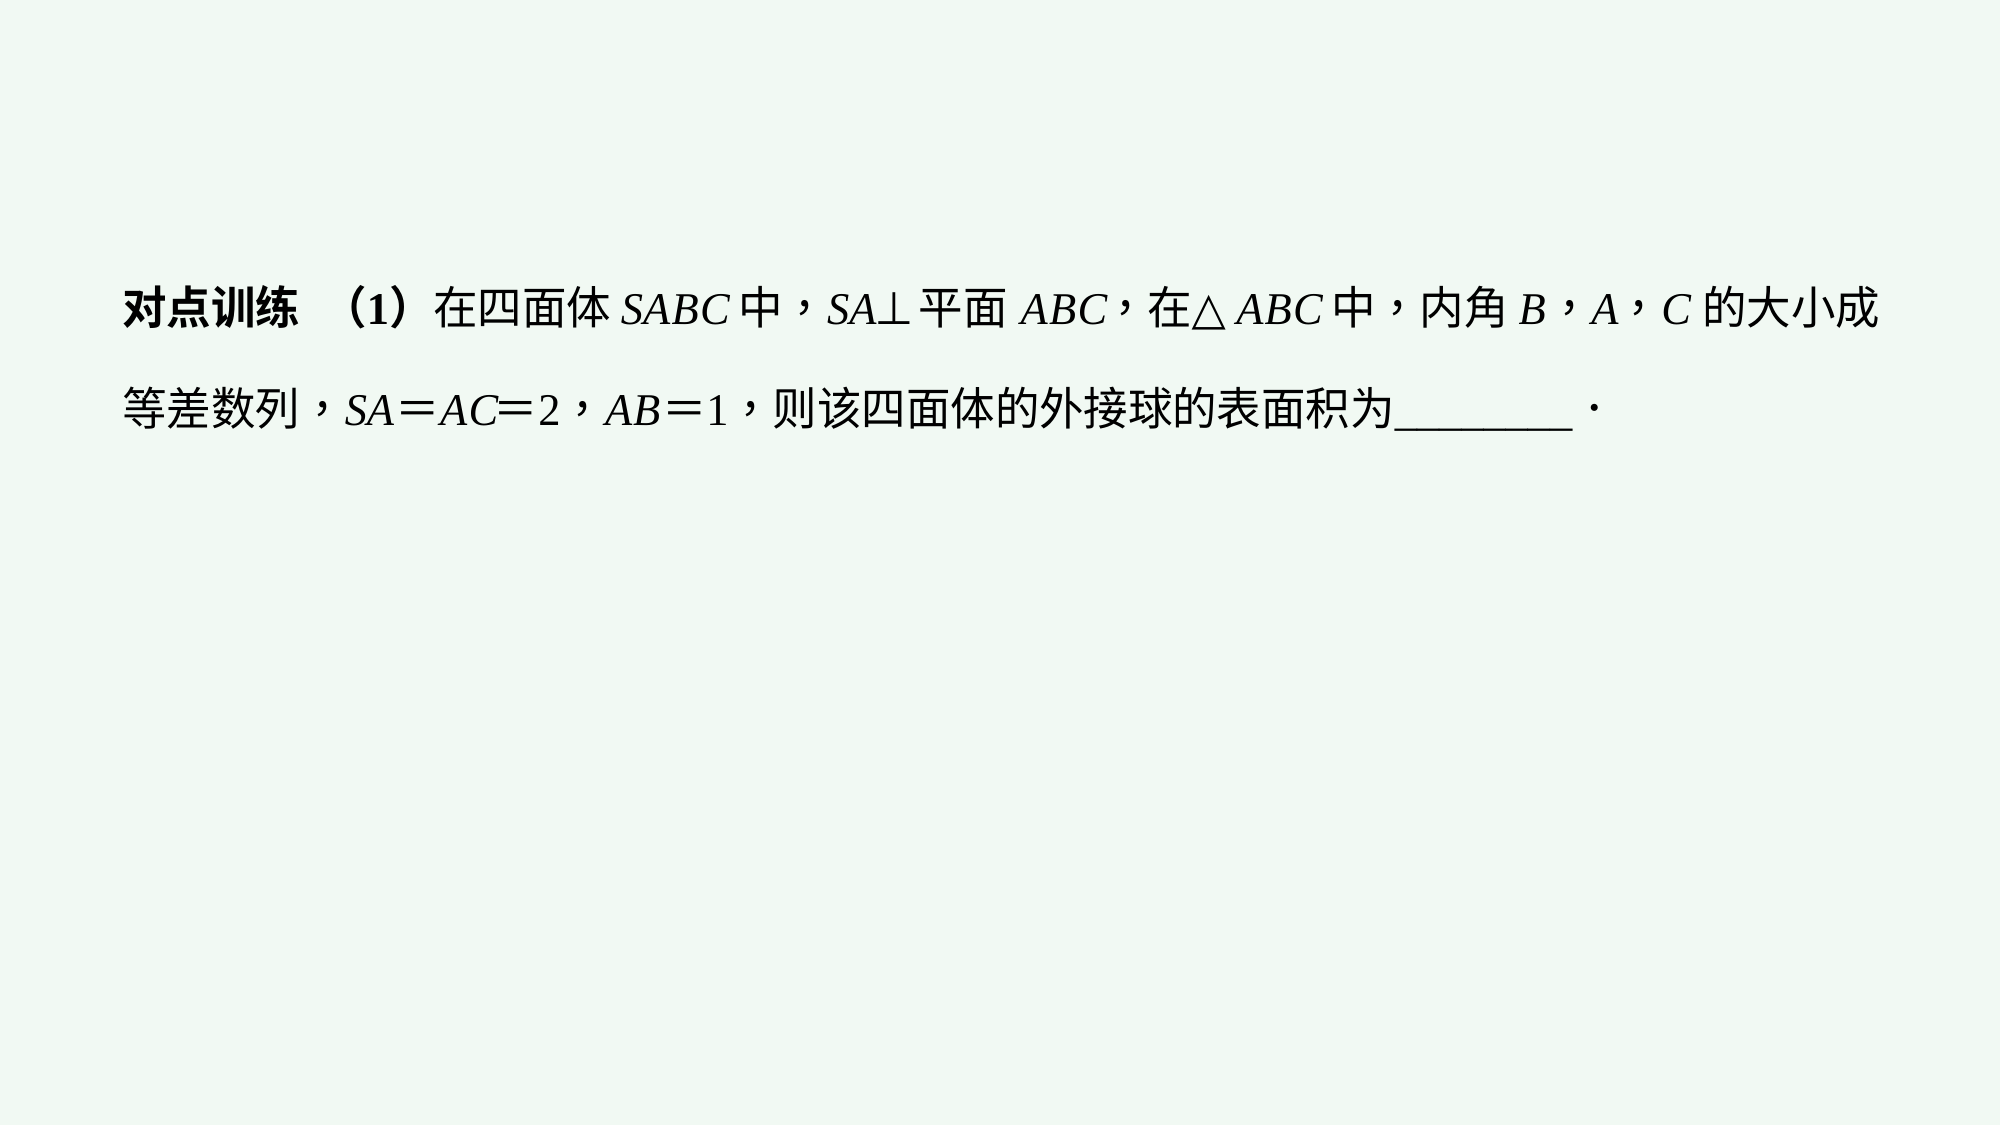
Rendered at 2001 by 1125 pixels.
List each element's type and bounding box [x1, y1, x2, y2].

text_box [122, 256, 1881, 461]
